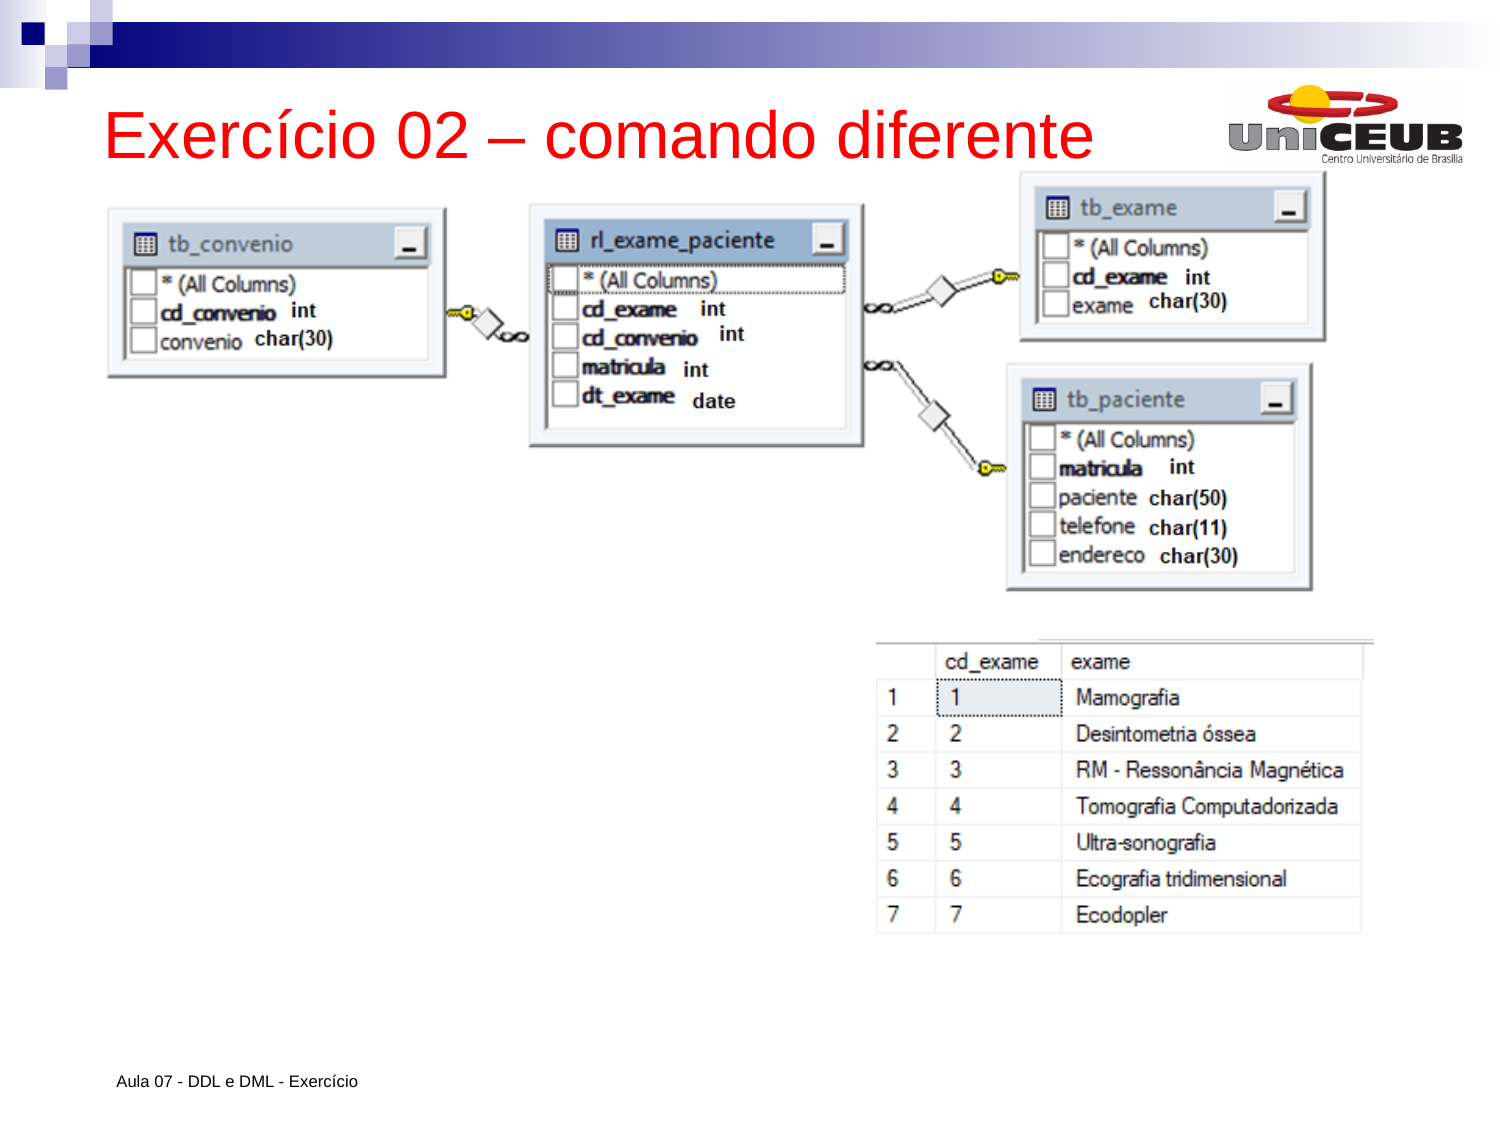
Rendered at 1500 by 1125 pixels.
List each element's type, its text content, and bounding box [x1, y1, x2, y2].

picture [96, 83, 1464, 601]
title Exercício 02 – comando diferente [88, 83, 1164, 180]
footer Aula 07 - DDL e DML - Exercício [0, 1023, 475, 1099]
picture [876, 639, 1374, 967]
